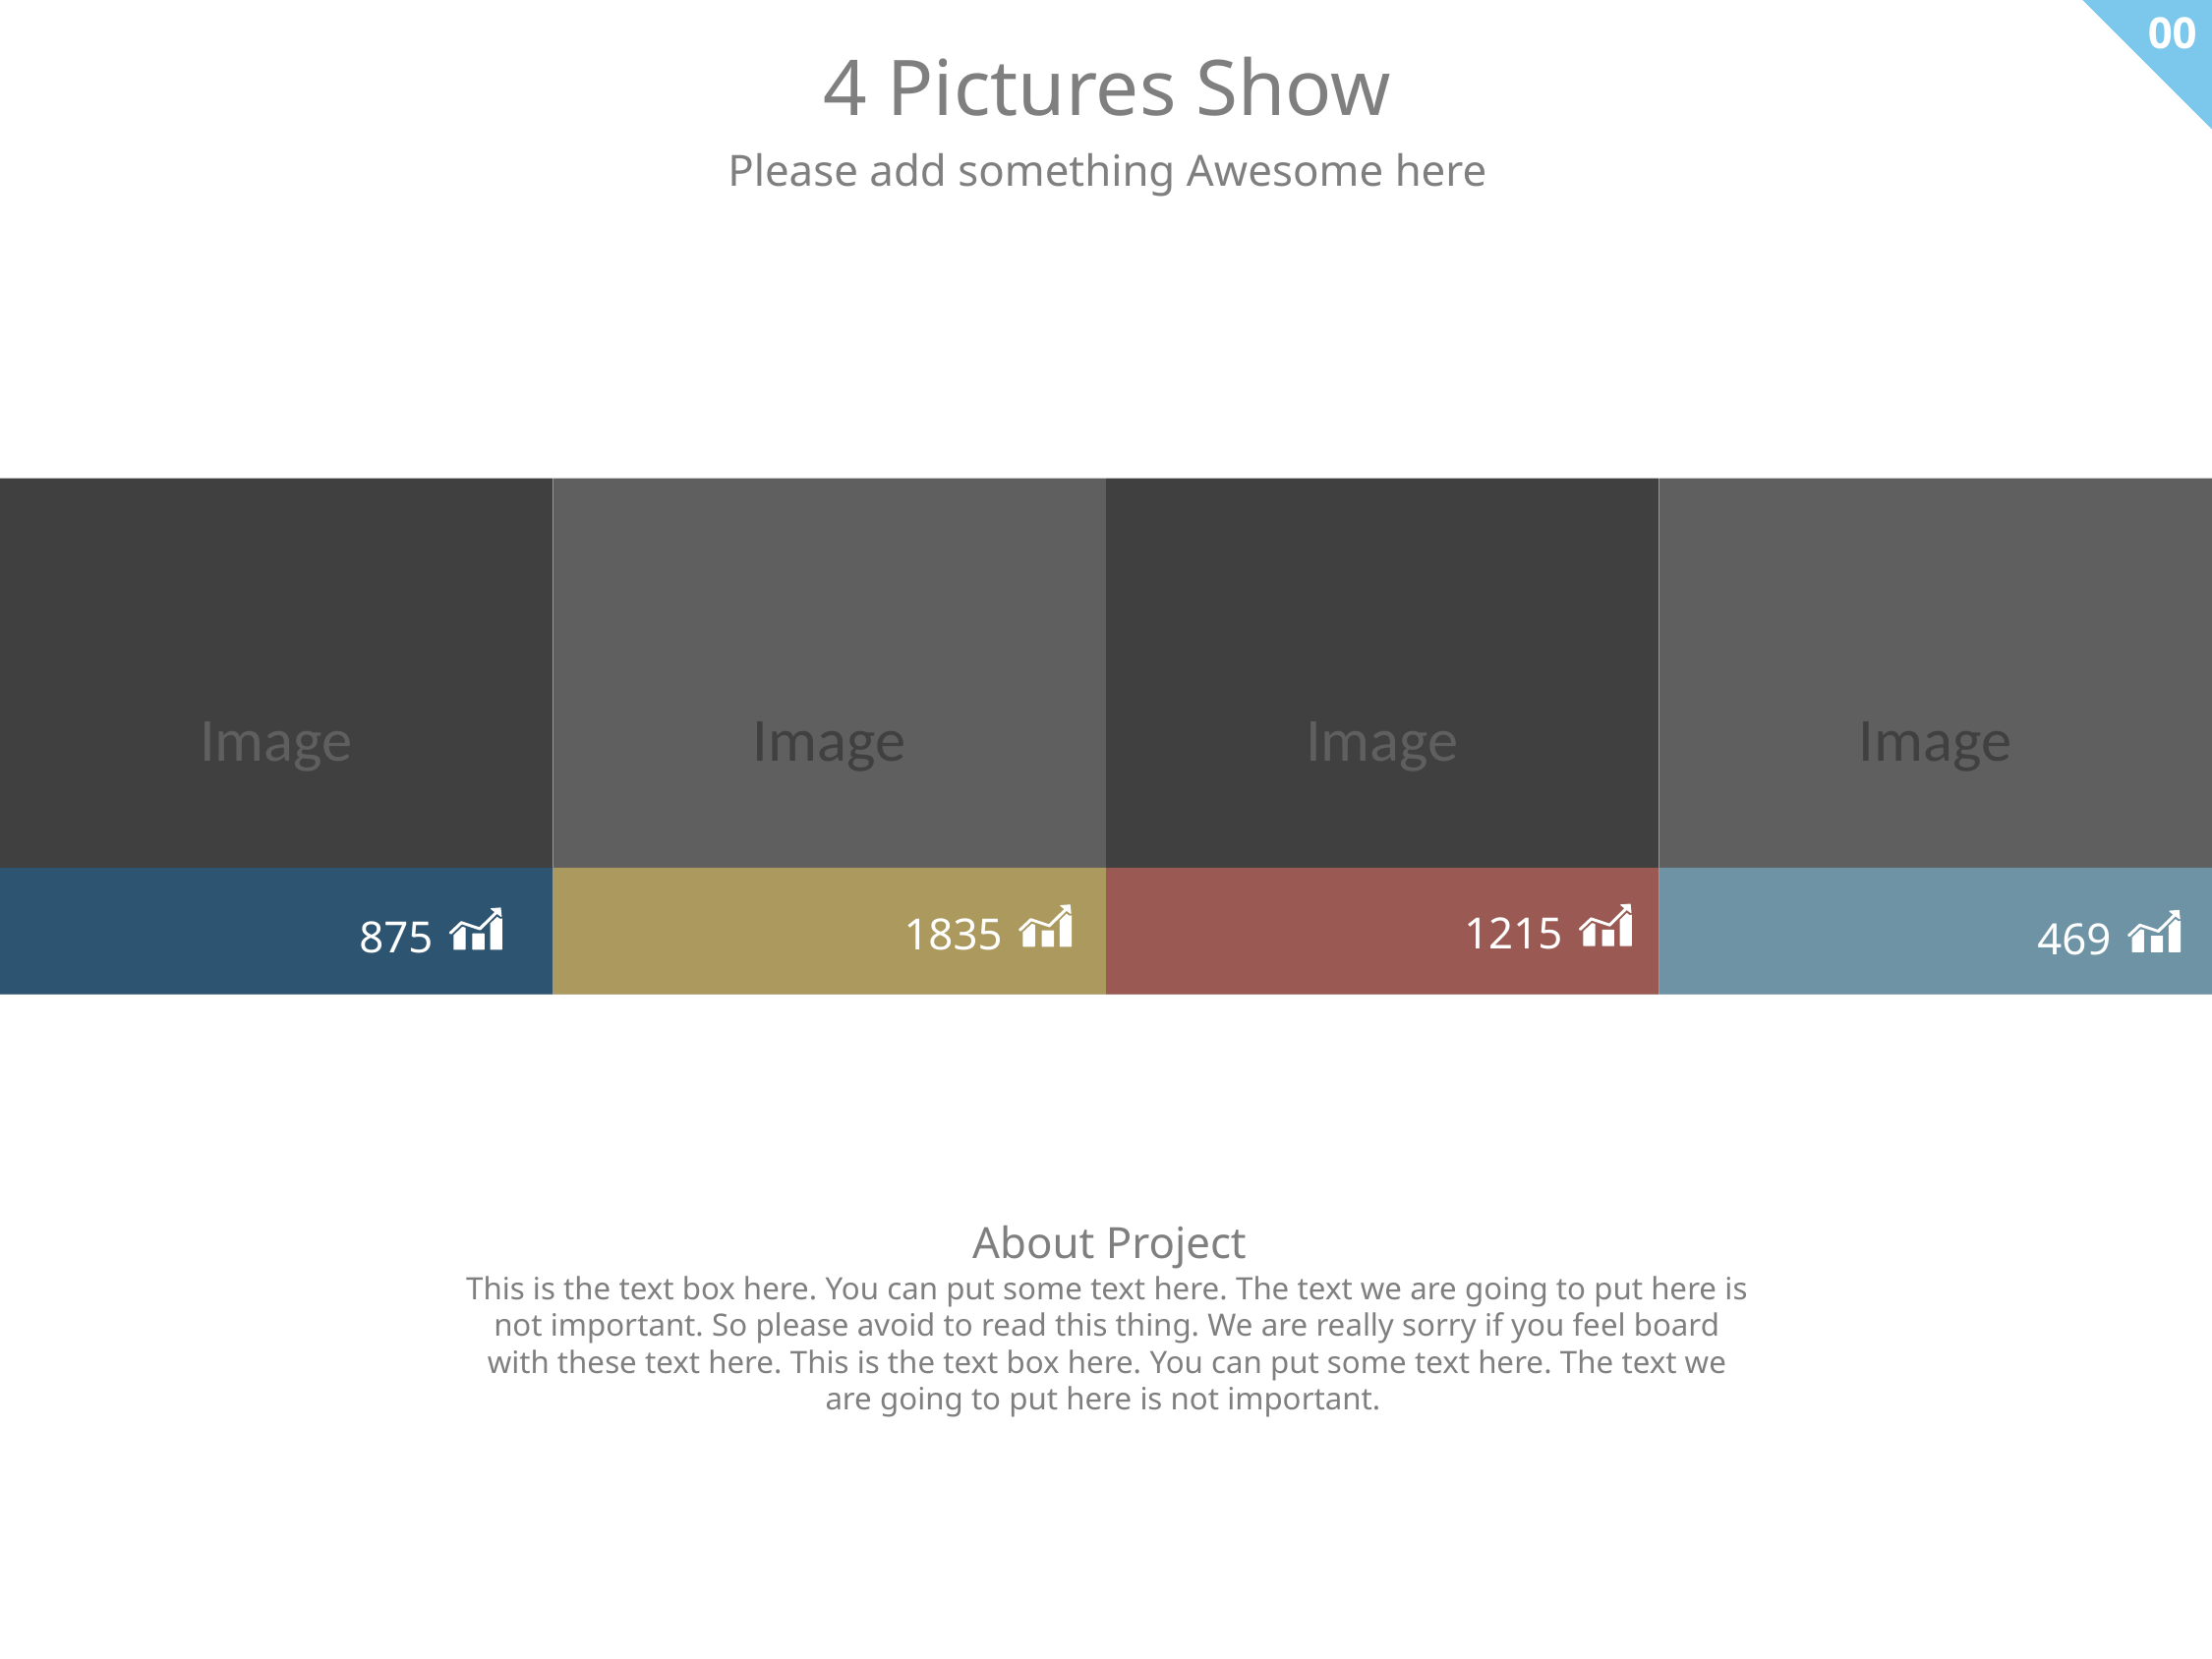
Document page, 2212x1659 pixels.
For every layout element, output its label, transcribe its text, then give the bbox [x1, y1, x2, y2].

text_box [552, 867, 1105, 996]
text_box Image [552, 478, 1105, 867]
text_box 4 Pictures Show [809, 31, 1407, 136]
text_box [1448, 898, 1633, 966]
text_box [1658, 867, 2212, 996]
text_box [343, 902, 502, 970]
text_box Please add something Awesome here [713, 136, 1502, 202]
text_box [1105, 867, 1658, 996]
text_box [451, 1208, 1765, 1389]
text_box Image [1658, 478, 2212, 867]
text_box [888, 899, 1073, 967]
text_box [0, 867, 552, 996]
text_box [2080, 0, 2212, 130]
text_box Image [0, 478, 552, 867]
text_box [2021, 904, 2182, 972]
text_box Image [1105, 478, 1658, 867]
